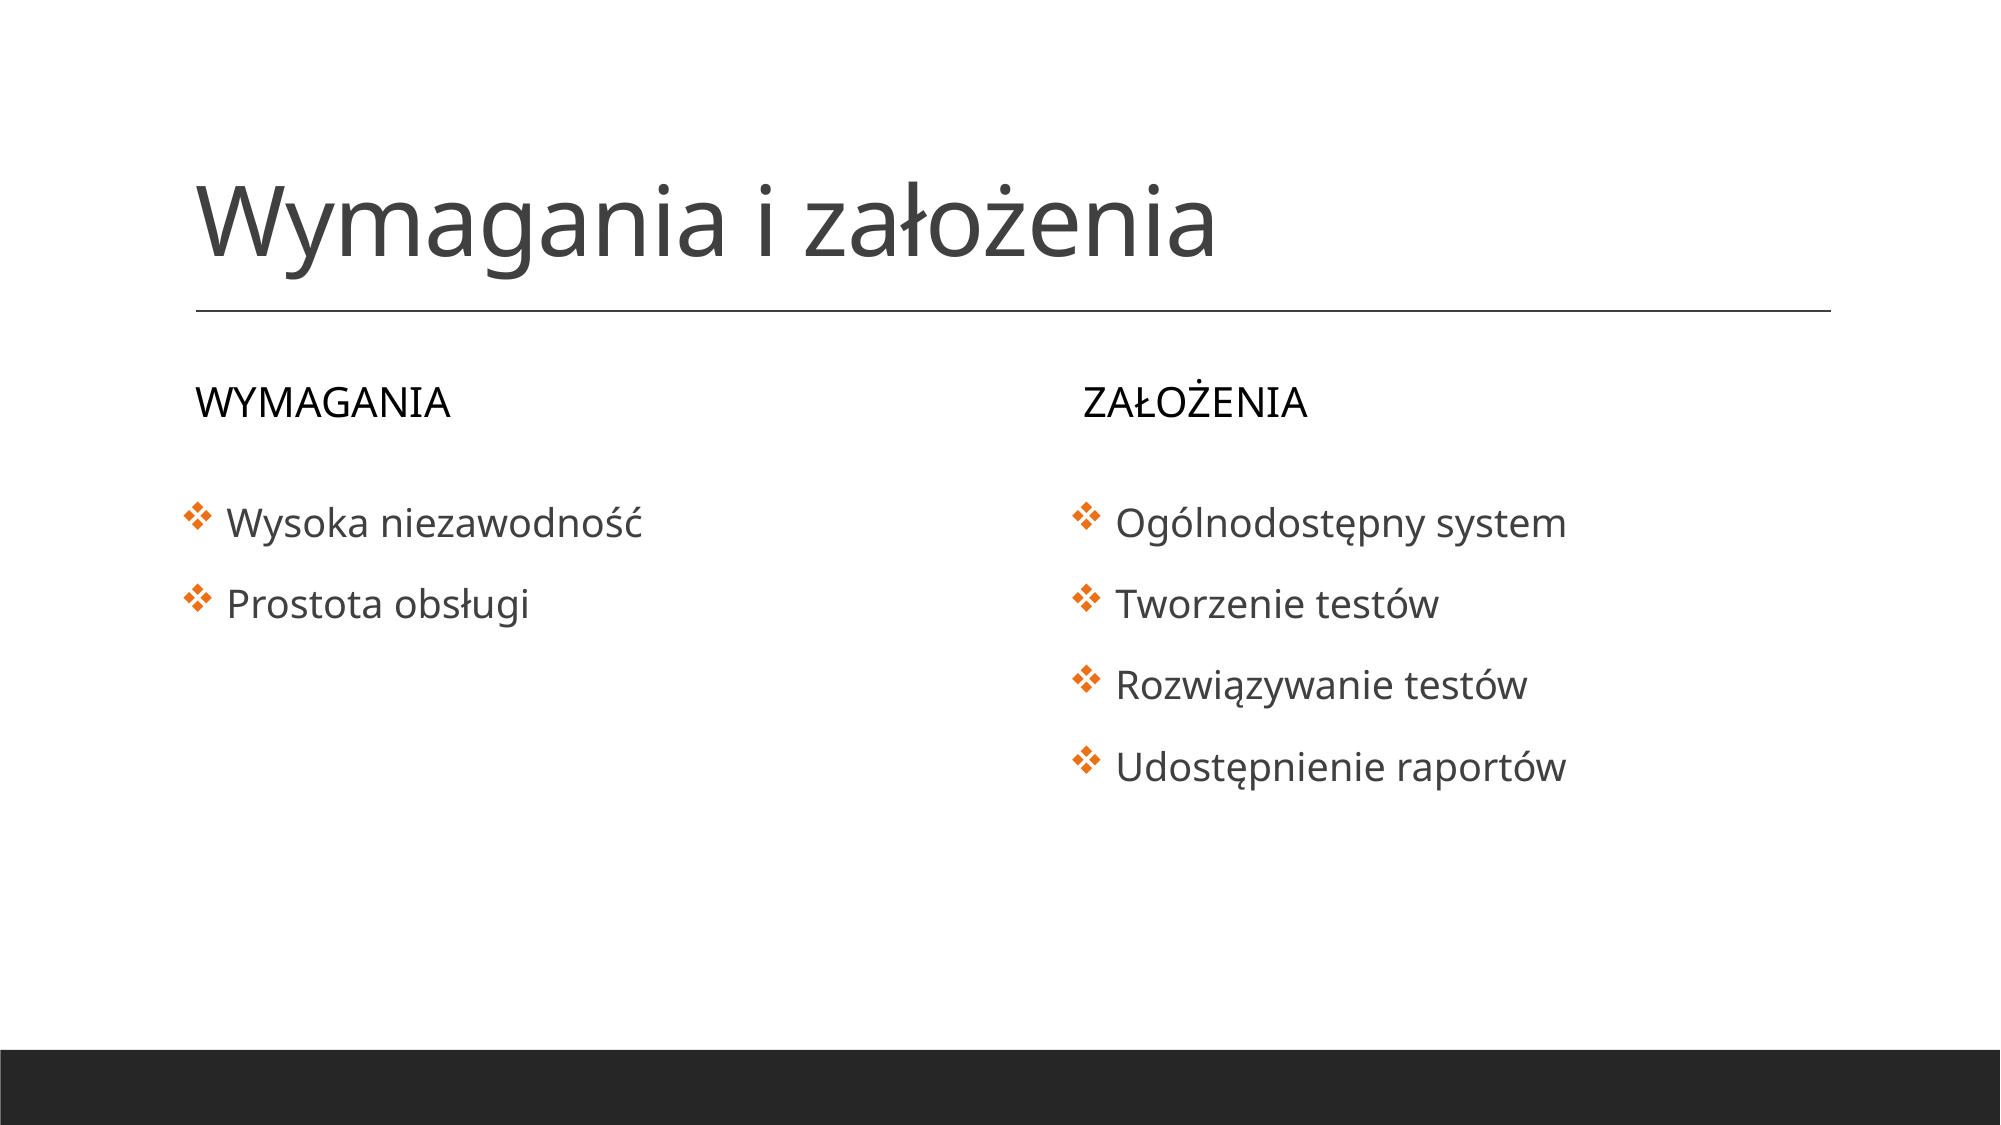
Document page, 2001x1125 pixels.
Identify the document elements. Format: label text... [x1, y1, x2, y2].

list Wymagania [180, 337, 942, 459]
list założenia [1068, 337, 1830, 459]
title Wymagania i założenia [180, 47, 1830, 285]
list Ogólnodostępny system Tworzenie testów Rozwiązywanie testów Udostępnienie raportów [1068, 485, 1830, 963]
list Wysoka niezawodność Prostota obsługi [180, 485, 942, 963]
